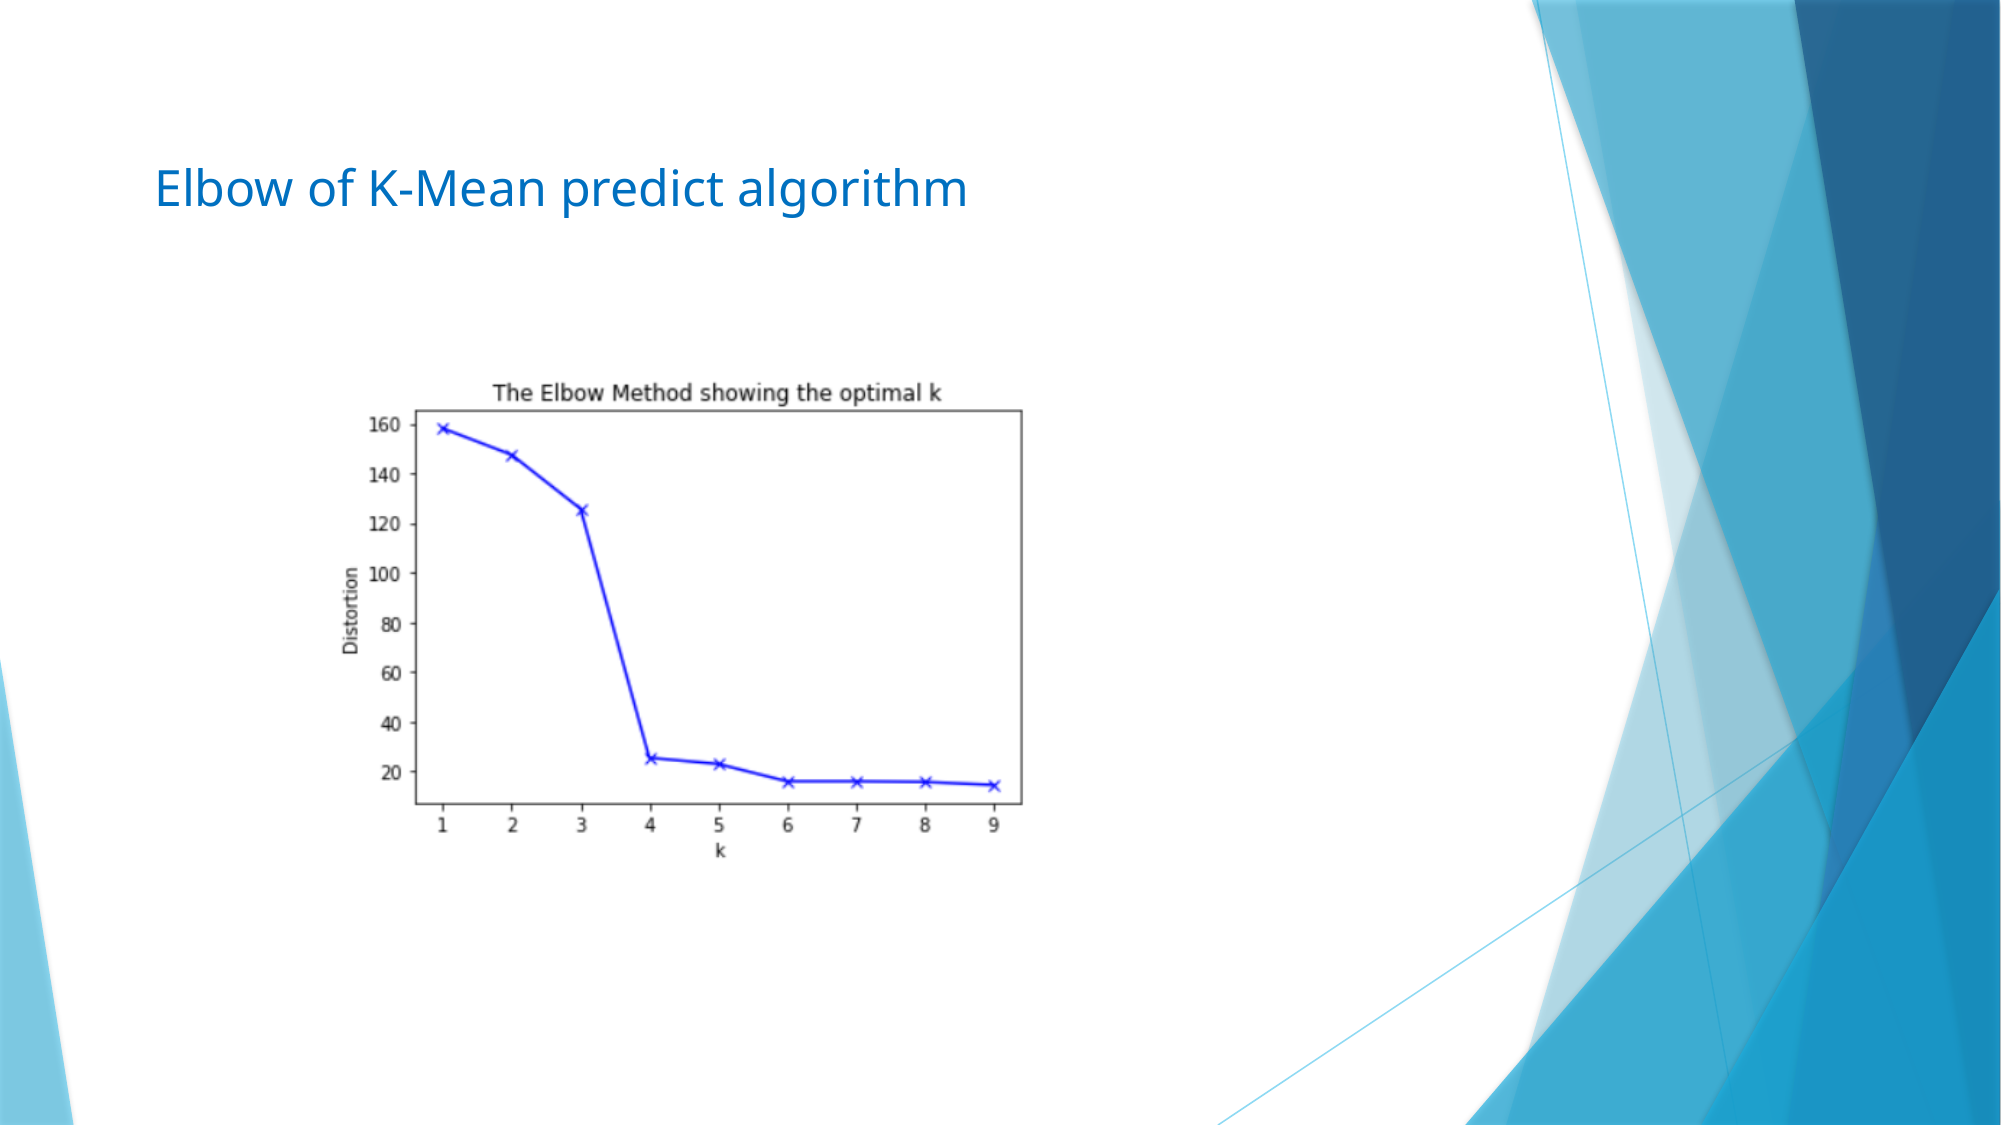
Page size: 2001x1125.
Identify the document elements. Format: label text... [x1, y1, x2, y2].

picture [326, 368, 1039, 870]
text_box Elbow of K-Mean predict algorithm [139, 149, 1289, 225]
